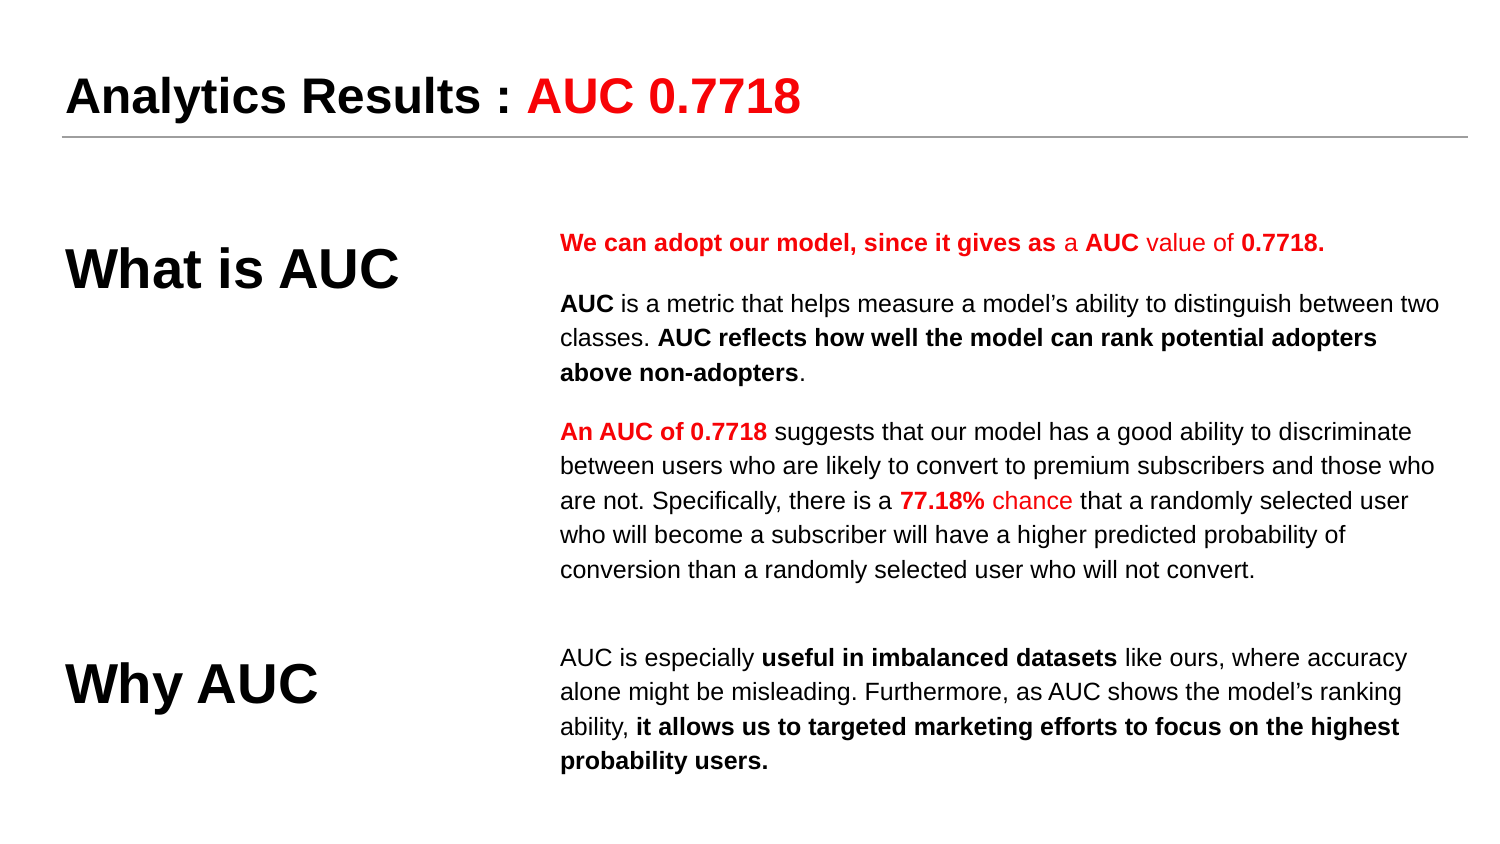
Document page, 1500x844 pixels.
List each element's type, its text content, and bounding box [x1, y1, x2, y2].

text_box AUC is especially useful in imbalanced datasets like ours, where accuracy alone might be misleading. Furthermore, as AUC shows the model’s ranking ability, it allows us to targeted marketing efforts to focus on the highest probability users. [544, 621, 1435, 790]
title Why AUC [49, 621, 524, 729]
title What is AUC [49, 207, 524, 314]
text_box We can adopt our model, since it gives as a AUC value of 0.7718. [544, 207, 1435, 272]
title Analytics Results : AUC 0.7718 [49, 39, 1158, 147]
text_box AUC is a metric that helps measure a model’s ability to distinguish between two classes. AUC reflects how well the model can rank potential adopters above non-adopters. An AUC of 0.7718 suggests that our model has a good ability to discriminate between users who are likely to convert to premium subscribers and those who are not. Specifically, there is a 77.18% chance that a randomly selected user who will become a subscriber will have a higher predicted probability of conversion than a randomly selected user who will not convert. [544, 267, 1457, 599]
